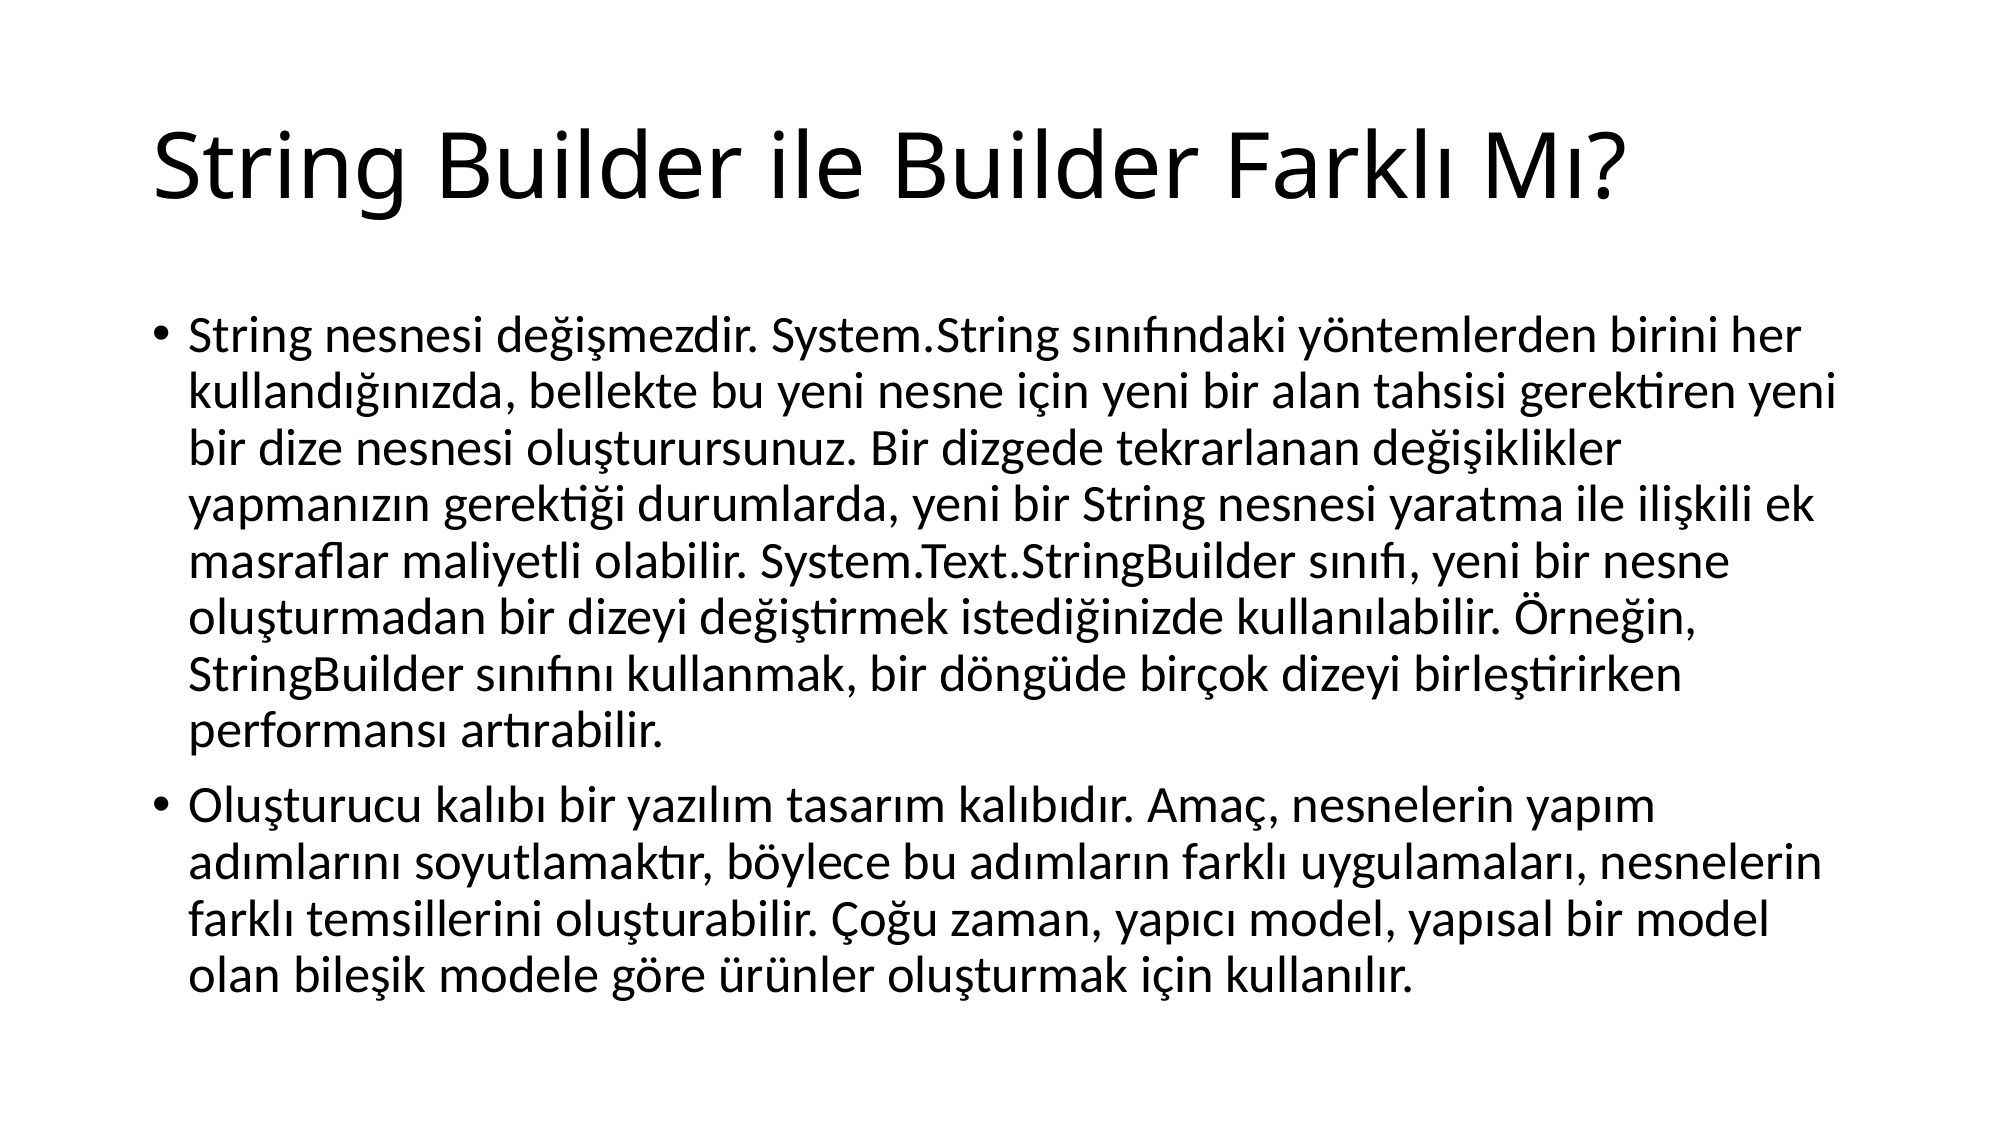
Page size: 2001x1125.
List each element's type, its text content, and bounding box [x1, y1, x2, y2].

title String Builder ile Builder Farklı Mı? [137, 59, 1863, 278]
list String nesnesi değişmezdir. System.String sınıfındaki yöntemlerden birini her kullandığınızda, bellekte bu yeni nesne için yeni bir alan tahsisi gerektiren yeni bir dize nesnesi oluşturursunuz. Bir dizgede tekrarlanan değişiklikler yapmanızın gerektiği durumlarda, yeni bir String nesnesi yaratma ile ilişkili ek masraflar maliyetli olabilir. System.Text.StringBuilder sınıfı, yeni bir nesne oluşturmadan bir dizeyi değiştirmek istediğinizde kullanılabilir. Örneğin, StringBuilder sınıfını kullanmak, bir döngüde birçok dizeyi birleştirirken performansı artırabilir. Oluşturucu kalıbı bir yazılım tasarım kalıbıdır. Amaç, nesnelerin yapım adımlarını soyutlamaktır, böylece bu adımların farklı uygulamaları, nesnelerin farklı temsillerini oluşturabilir. Çoğu zaman, yapıcı model, yapısal bir model olan bileşik modele göre ürünler oluşturmak için kullanılır. [137, 299, 1863, 1014]
